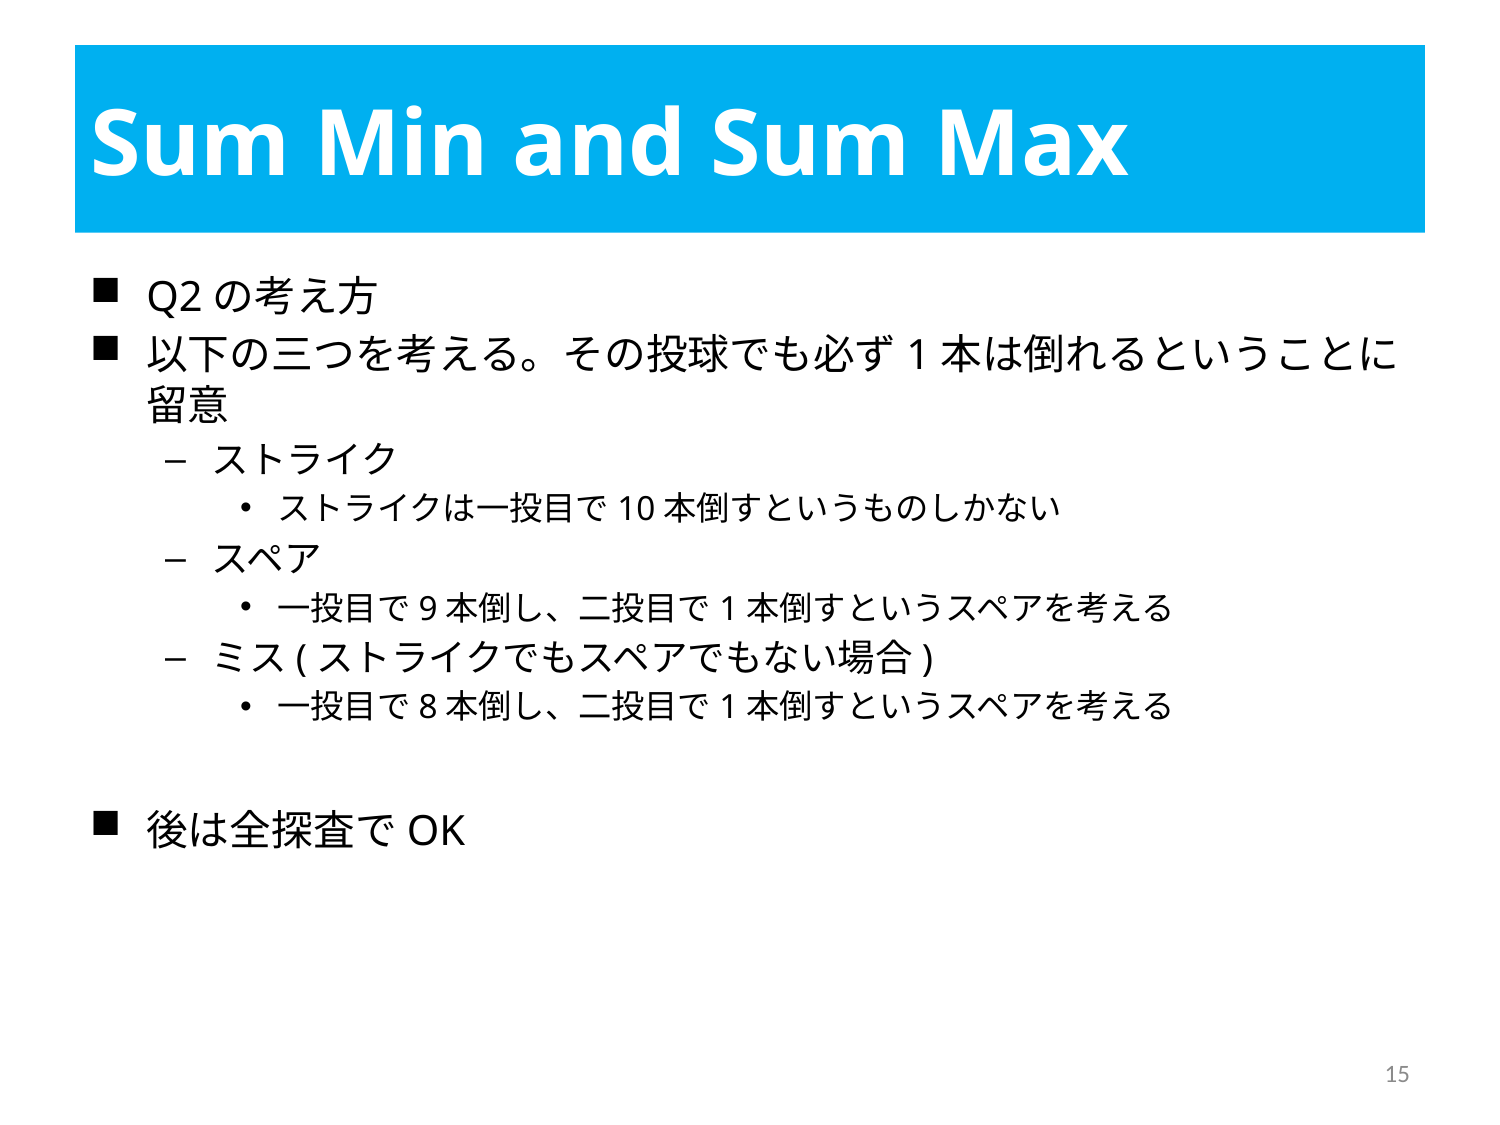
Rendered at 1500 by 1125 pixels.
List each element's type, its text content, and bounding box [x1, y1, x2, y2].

list Q2の考え方 以下の三つを考える。その投球でも必ず1本は倒れるということに留意 ストライク ストライクは一投目で10本倒すというものしかない スペア 一投目で9本倒し、二投目で1本倒すというスペアを考える ミス(ストライクでもスペアでもない場合) 一投目で8本倒し、二投目で1本倒すというスペアを考える 後は全探査でOK [75, 262, 1425, 1005]
slide_number 15 [1074, 1042, 1425, 1103]
title Sum Min and Sum Max [75, 45, 1425, 233]
